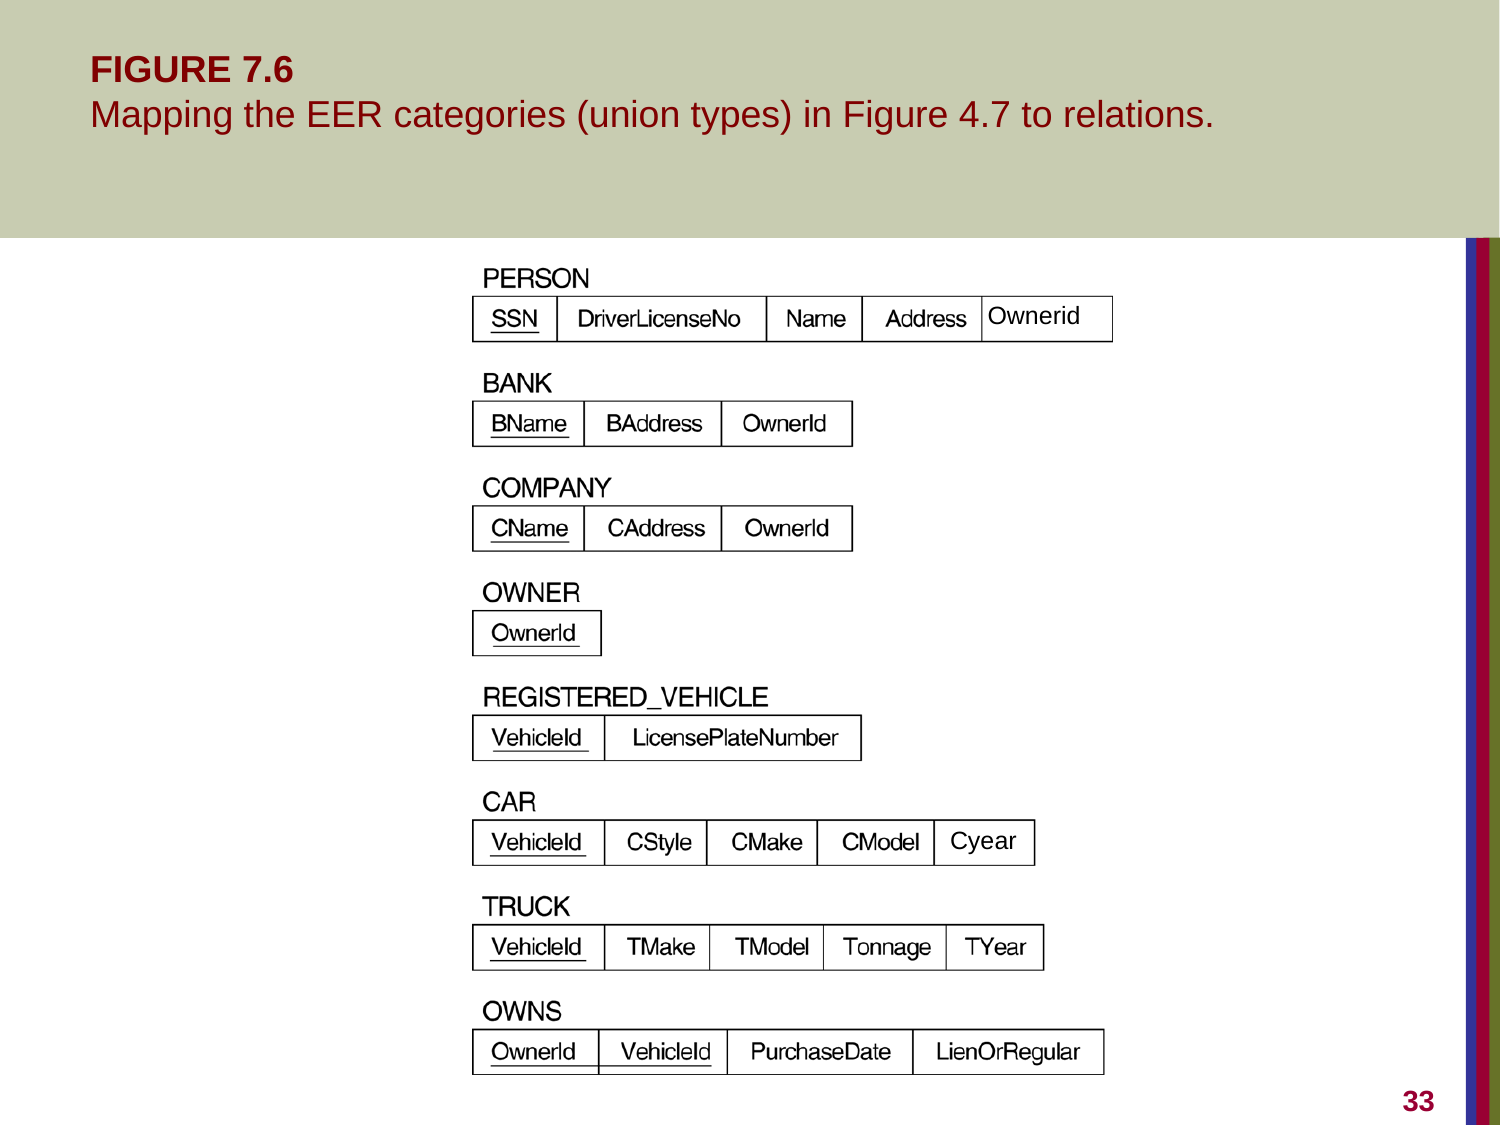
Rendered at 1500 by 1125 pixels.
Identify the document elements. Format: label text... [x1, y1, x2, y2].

slide_number 33 [1137, 1050, 1450, 1125]
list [472, 262, 1113, 1075]
title FIGURE 7.6 Mapping the EER categories (union types) in Figure 4.7 to relations. [75, 37, 1375, 188]
